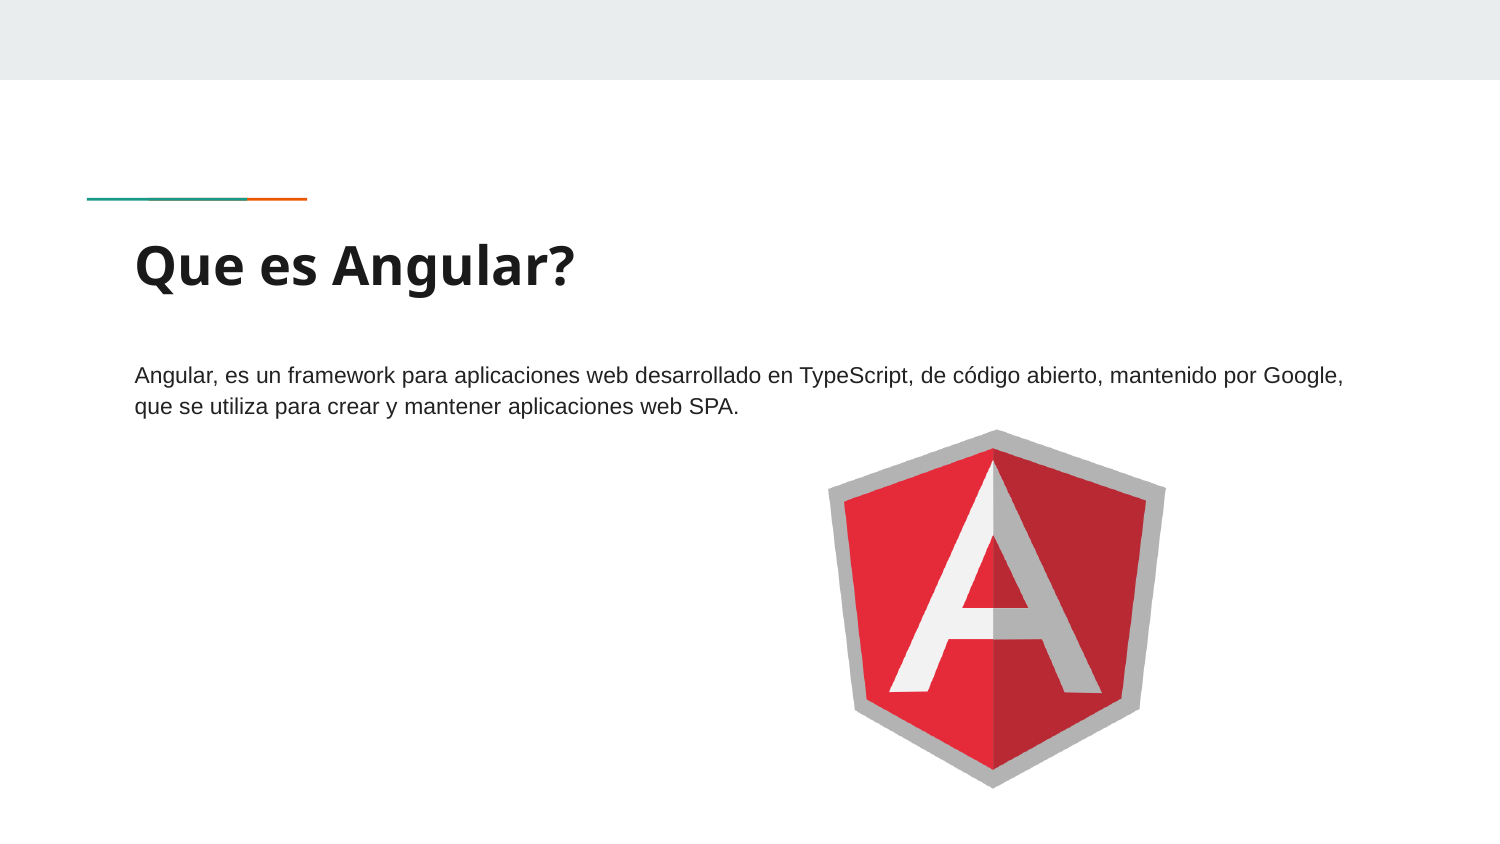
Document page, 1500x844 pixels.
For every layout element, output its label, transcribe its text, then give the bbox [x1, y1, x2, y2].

list Angular, es un framework para aplicaciones web desarrollado en TypeScript, de código abierto, mantenido por Google, que se utiliza para crear y mantener aplicaciones web SPA. [119, 341, 1381, 712]
picture [813, 427, 1176, 790]
title Que es Angular? [119, 216, 1381, 305]
